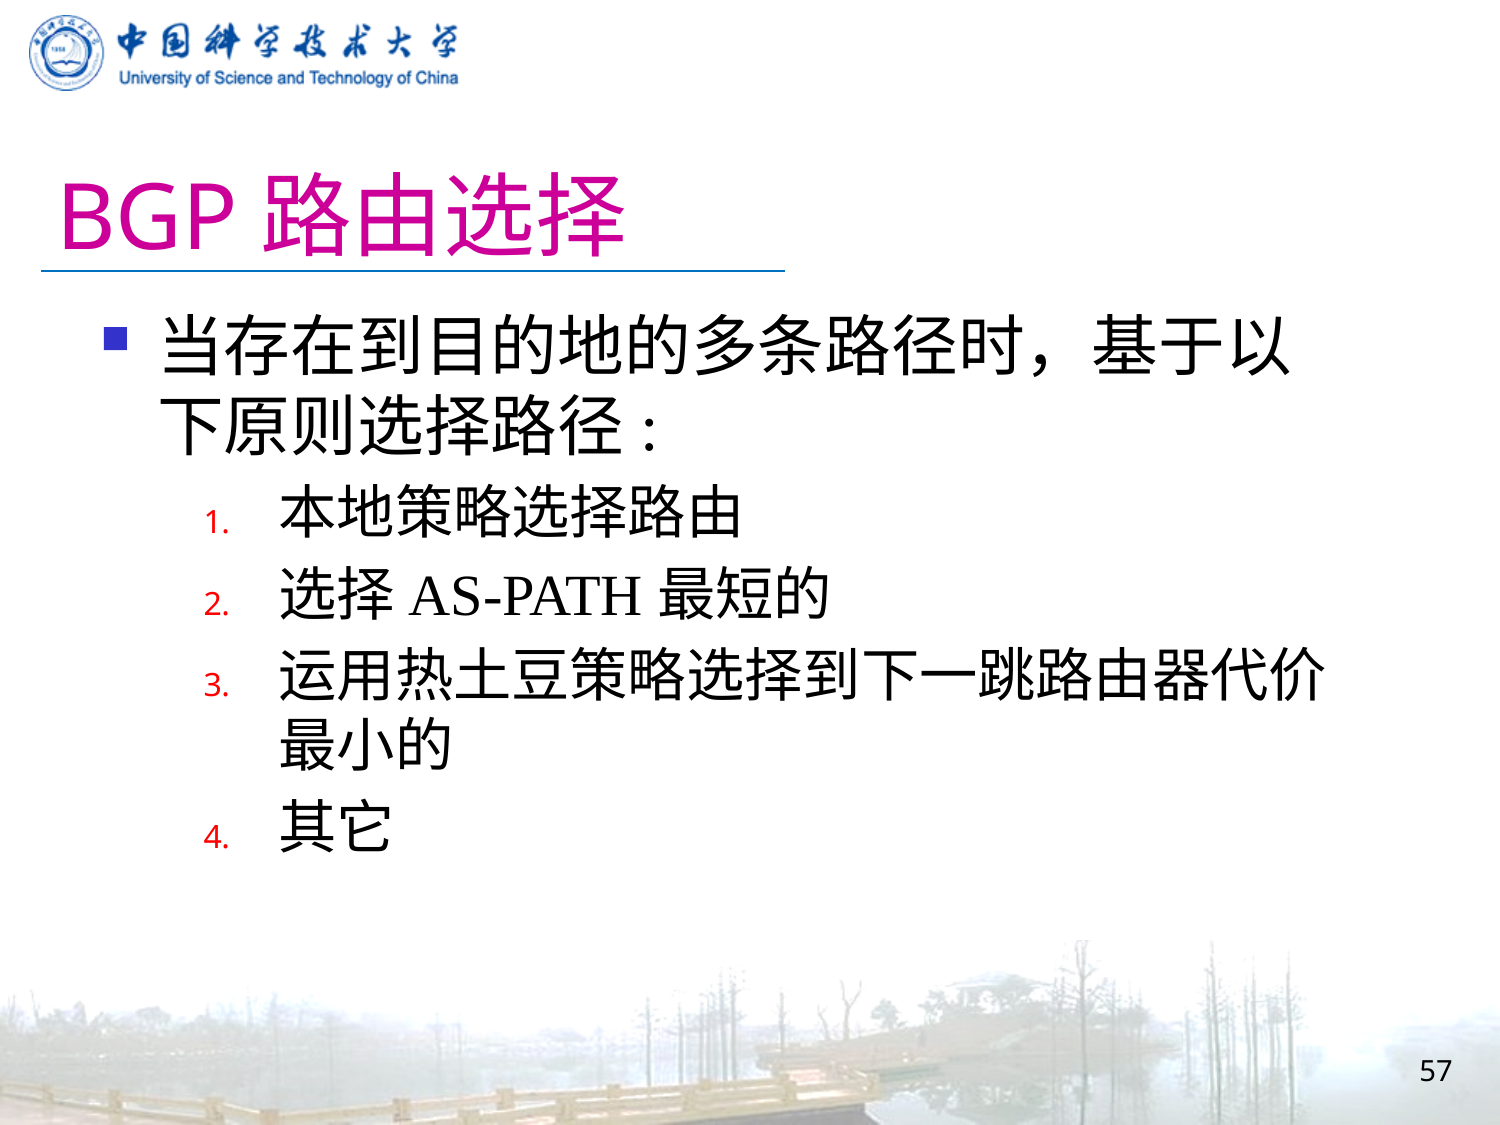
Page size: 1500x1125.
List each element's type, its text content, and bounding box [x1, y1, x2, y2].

picture [29, 15, 461, 91]
text_box 当存在到目的地的多条路径时，基于以下原则选择路径: 本地策略选择路由 选择AS-PATH最短的 运用热土豆策略选择到下一跳路由器代价最小的 其它 [85, 296, 1361, 1059]
title BGP路由选择 [40, 34, 1468, 276]
slide_number 57 [1154, 1023, 1468, 1100]
text_box y [0, 940, 1500, 1125]
